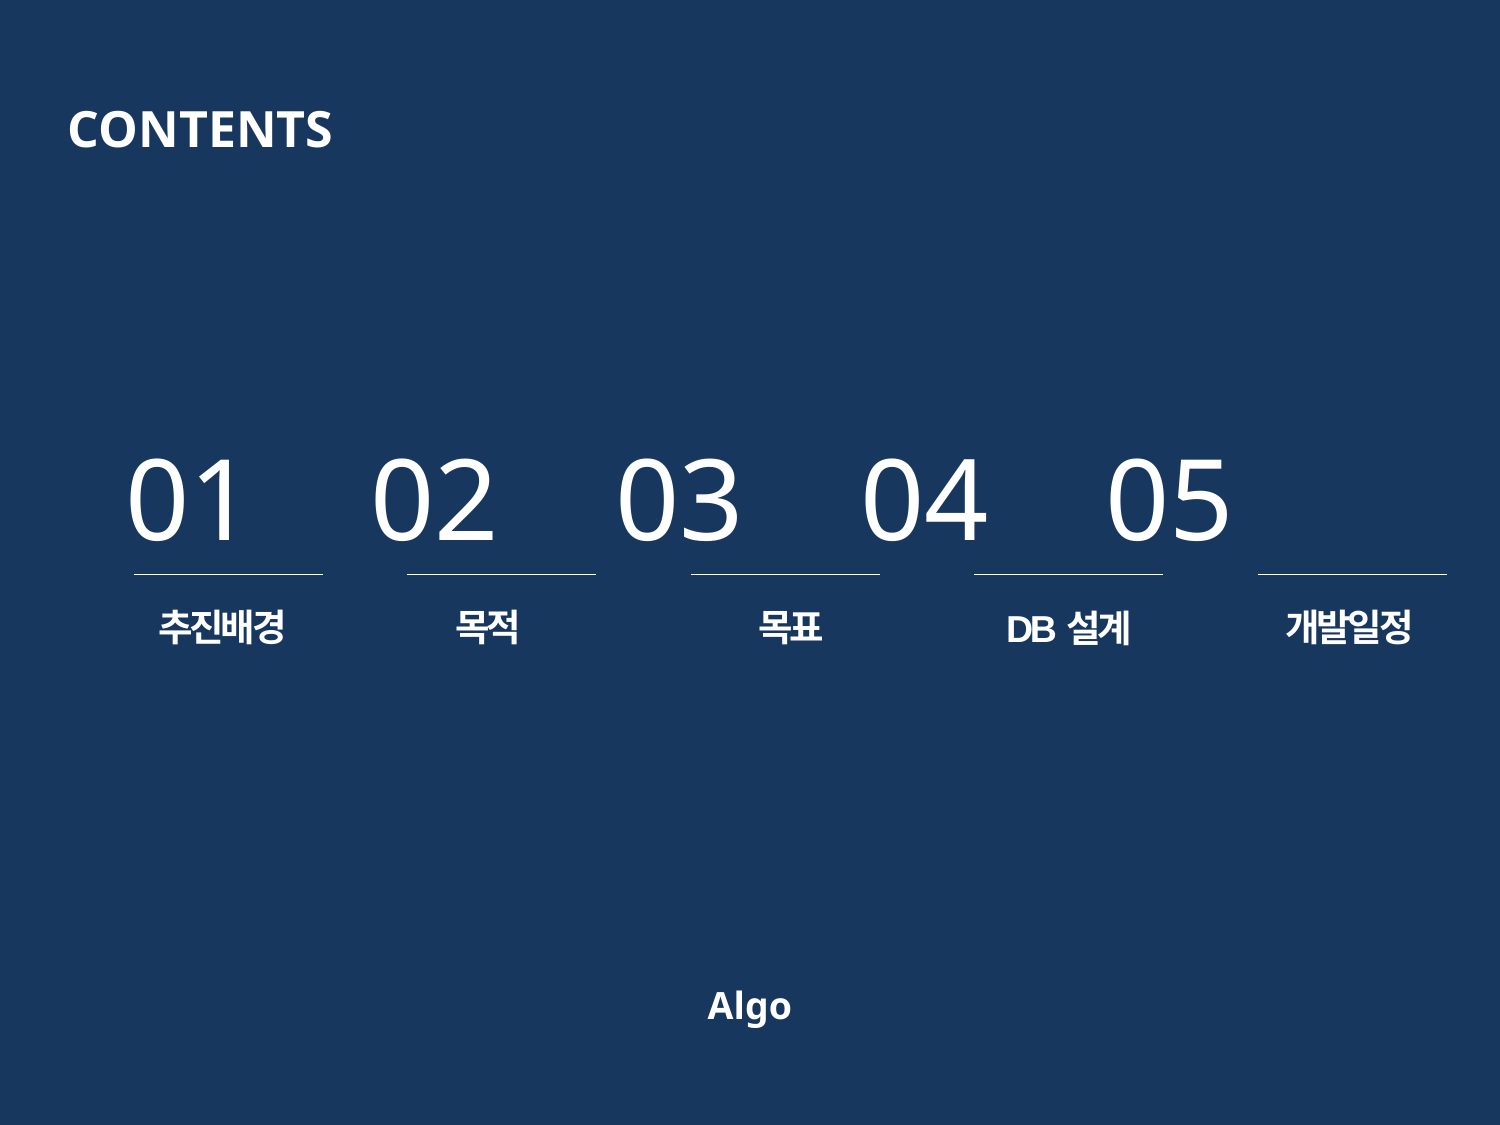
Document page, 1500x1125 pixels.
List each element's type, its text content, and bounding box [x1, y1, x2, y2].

text_box DB설계 [915, 597, 1223, 658]
text_box Algo [454, 974, 1046, 1035]
text_box CONTENTS [53, 89, 739, 165]
text_box 개발일정 [1169, 596, 1500, 657]
text_box 목적 [351, 596, 624, 657]
text_box 추진배경 [110, 596, 335, 657]
text_box 01 02 03 04 05 [110, 420, 1500, 571]
text_box 목표 [655, 596, 928, 657]
